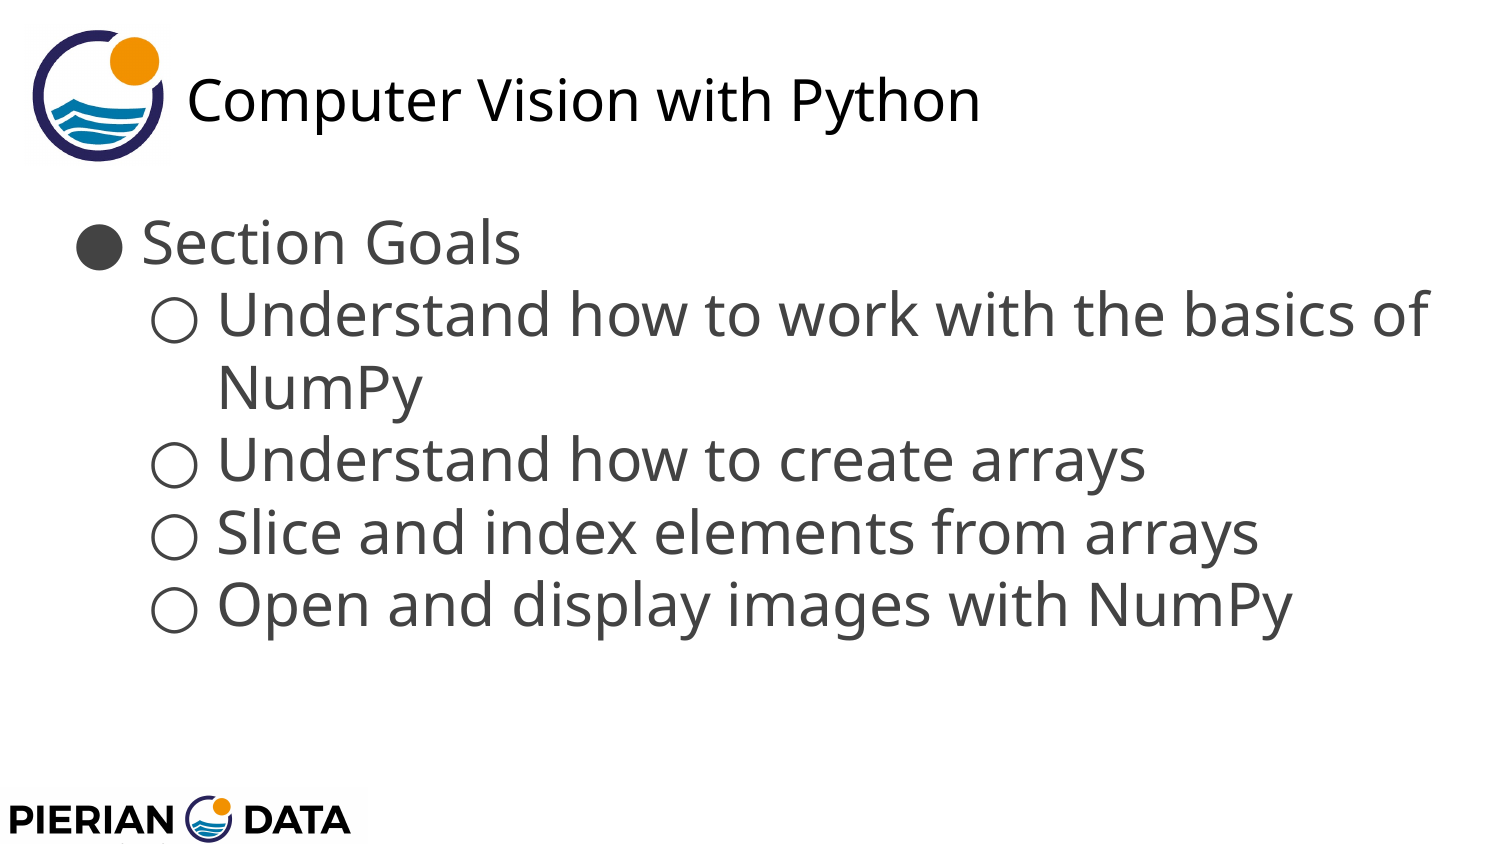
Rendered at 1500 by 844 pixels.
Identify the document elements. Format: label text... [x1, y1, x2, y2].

title Computer Vision with Python [176, 48, 1449, 143]
picture [0, 787, 368, 844]
picture [24, 24, 172, 167]
list Section Goals Understand how to work with the basics of NumPy Understand how to create arrays Slice and index elements from arrays Open and display images with NumPy [51, 189, 1476, 750]
